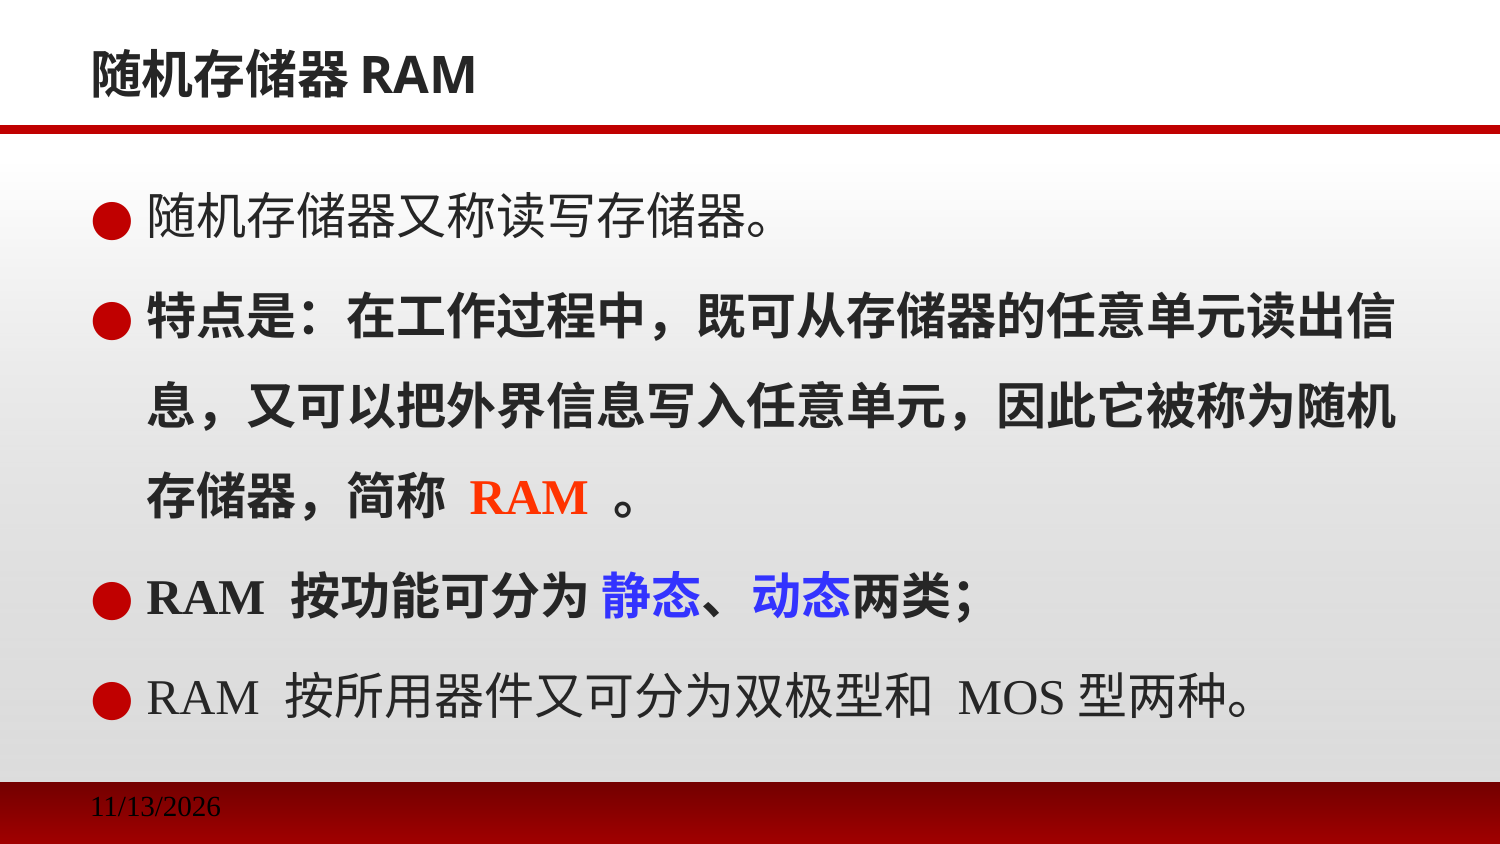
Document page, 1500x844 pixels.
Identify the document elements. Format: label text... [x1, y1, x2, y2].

list 随机存储器又称读写存储器。 特点是：在工作过程中，既可从存储器的任意单元读出信息，又可以把外界信息写入任意单元，因此它被称为随机存储器，简称 RAM 。 RAM 按功能可分为 静态、动态两类； RAM 按所用器件又可分为双极型和 MOS型两种。 [75, 147, 1431, 754]
slide_number [75, 782, 425, 827]
footer [512, 782, 988, 827]
title 随机存储器RAM [75, 33, 1425, 112]
slide_number [1074, 782, 1425, 827]
